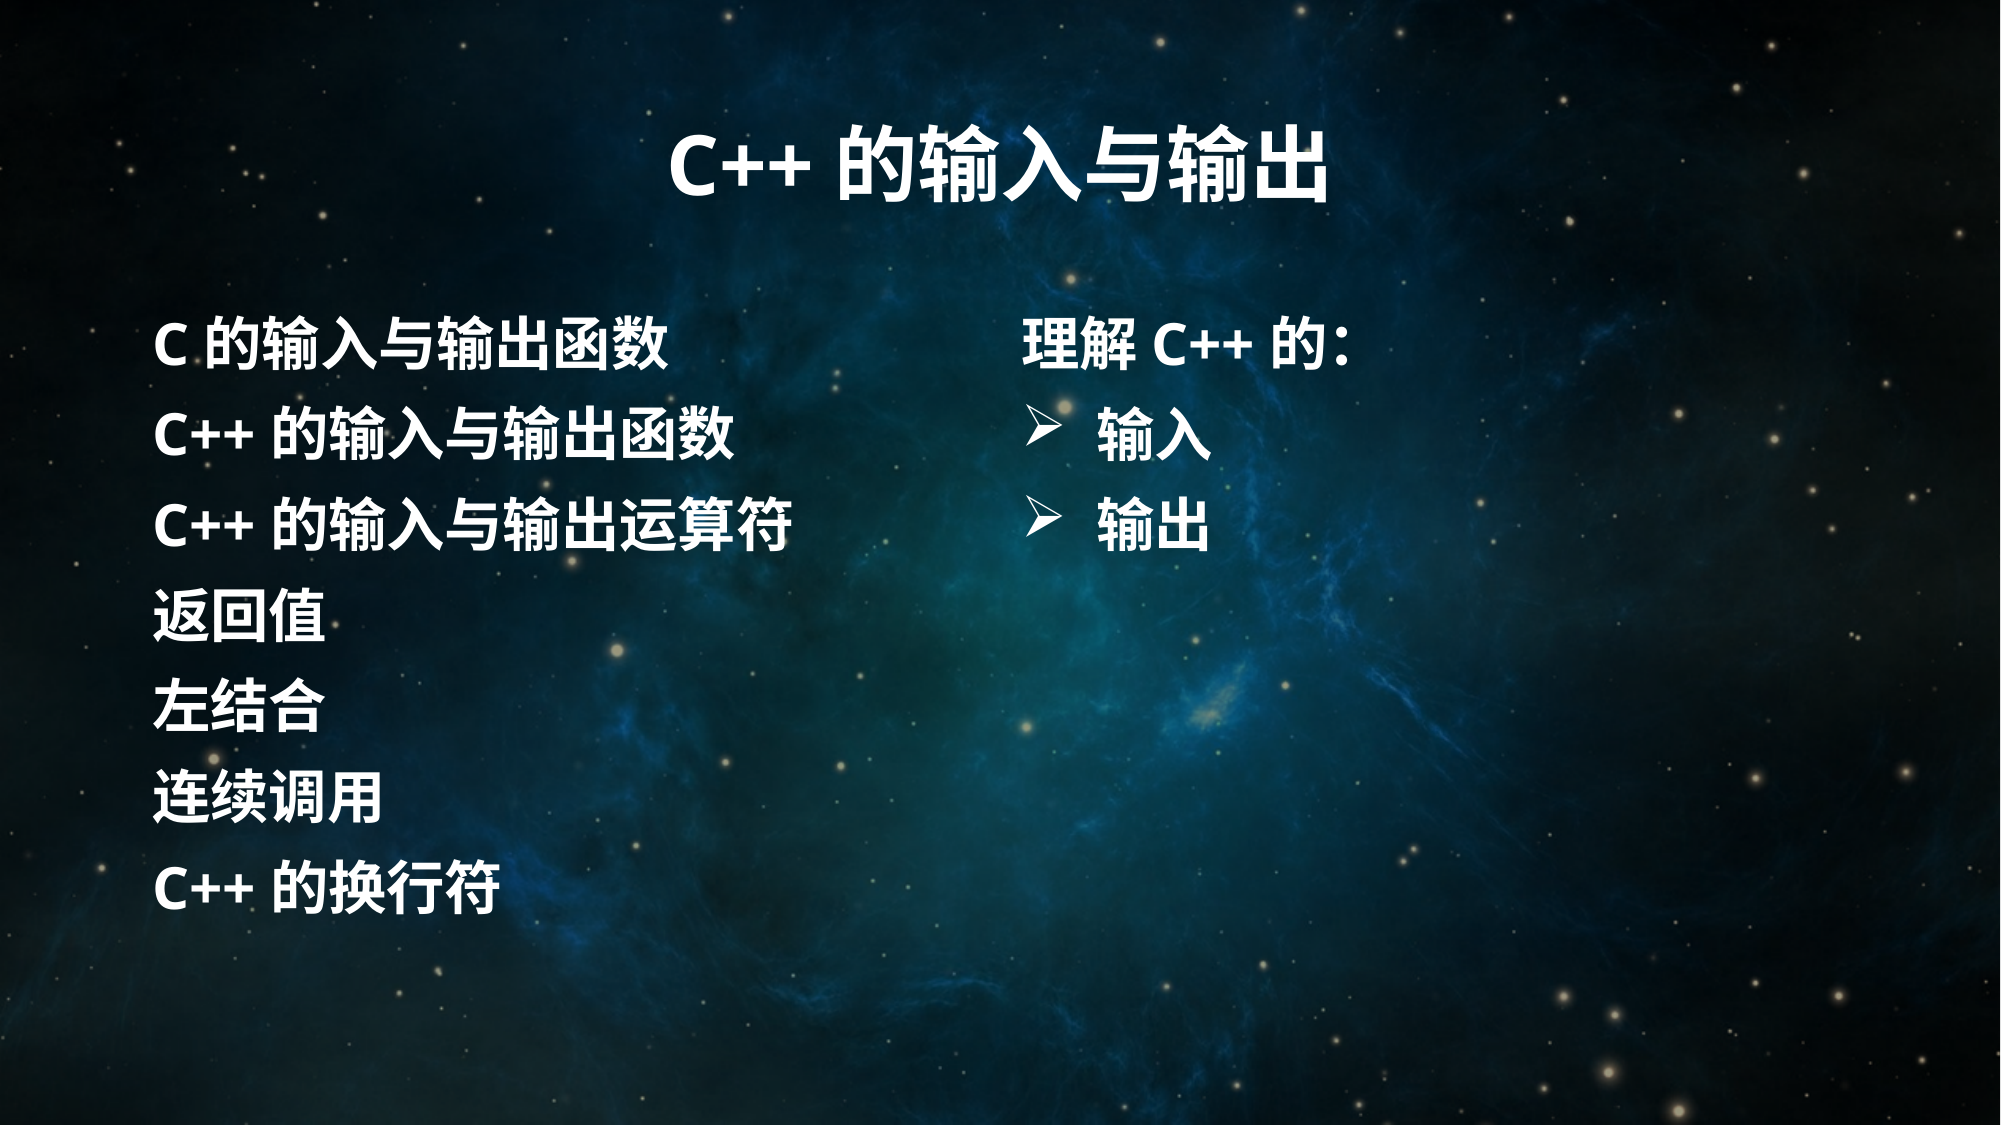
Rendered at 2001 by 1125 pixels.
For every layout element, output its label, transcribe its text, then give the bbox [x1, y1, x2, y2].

title C++的输入与输出 [137, 59, 1863, 278]
picture [0, 0, 2001, 1125]
picture [1155, 1114, 1164, 1120]
list 理解C++的： 输入 输出 [1006, 299, 1863, 1026]
list C的输入与输出函数 C++的输入与输出函数 C++的输入与输出运算符 返回值 左结合 连续调用 C++的换行符 [137, 299, 994, 1026]
